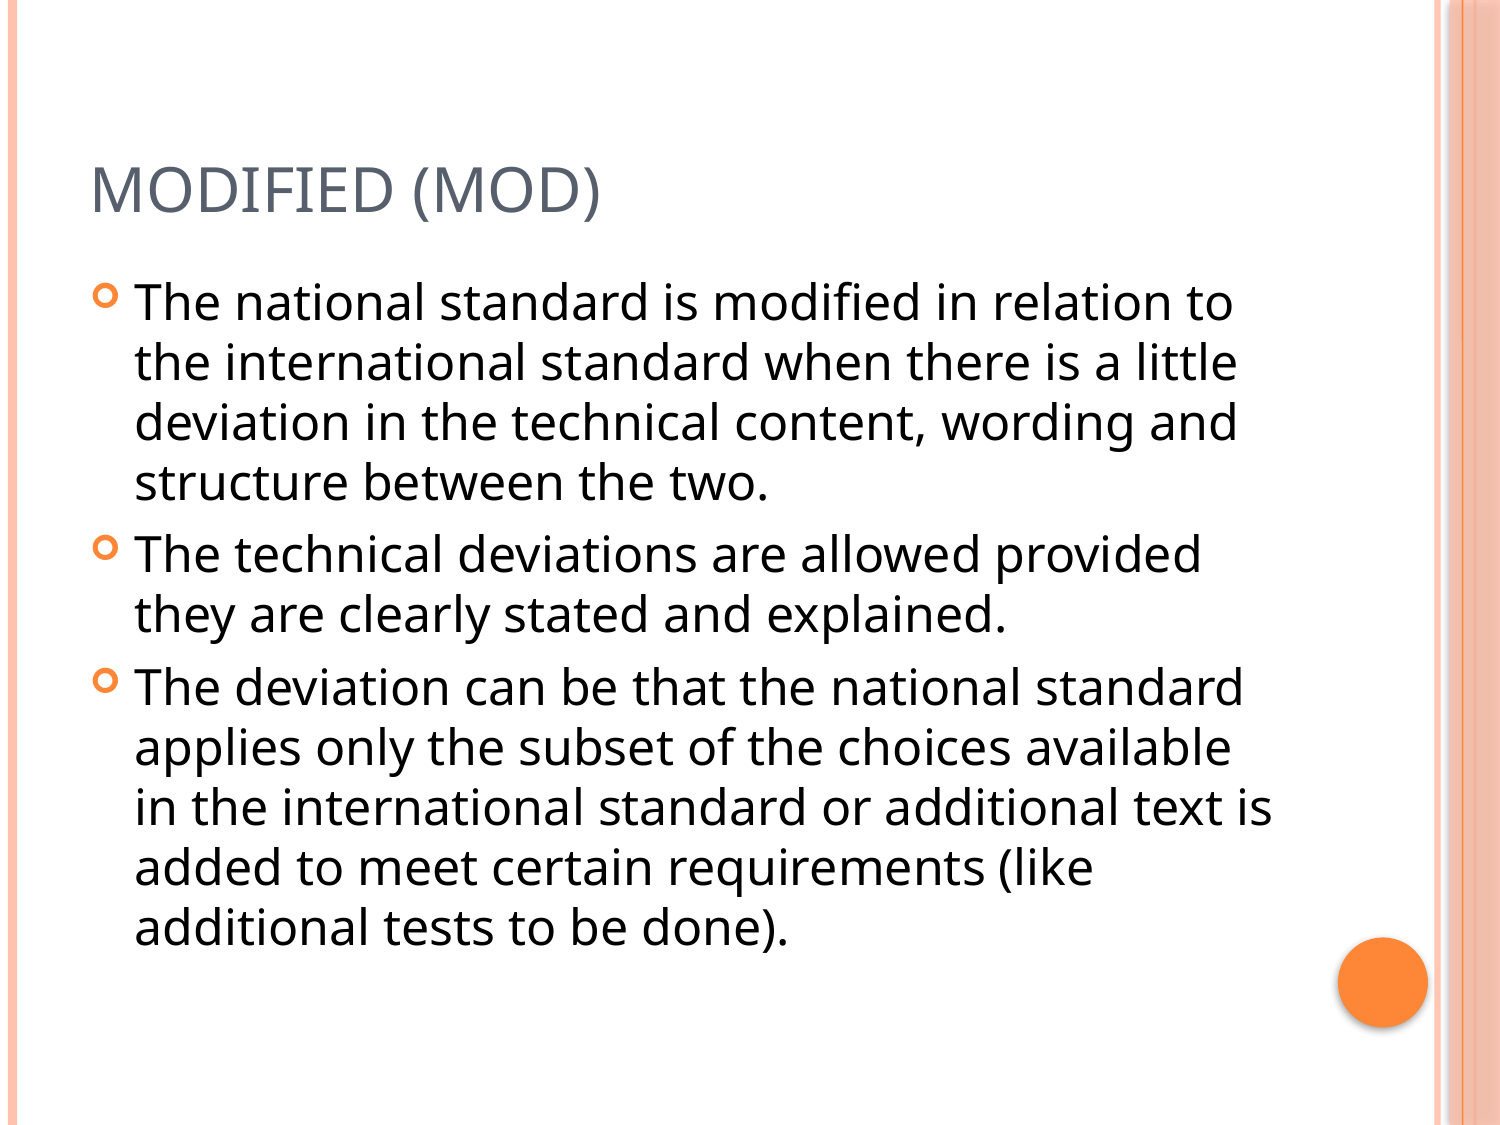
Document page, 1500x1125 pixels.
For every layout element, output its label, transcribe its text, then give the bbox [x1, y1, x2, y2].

list The national standard is modified in relation to the international standard when there is a little deviation in the technical content, wording and structure between the two. The technical deviations are allowed provided they are clearly stated and explained. The deviation can be that the national standard applies only the subset of the choices available in the international standard or additional text is added to meet certain requirements (like additional tests to be done). [75, 262, 1300, 1062]
title Modified (MOD) [75, 45, 1300, 233]
